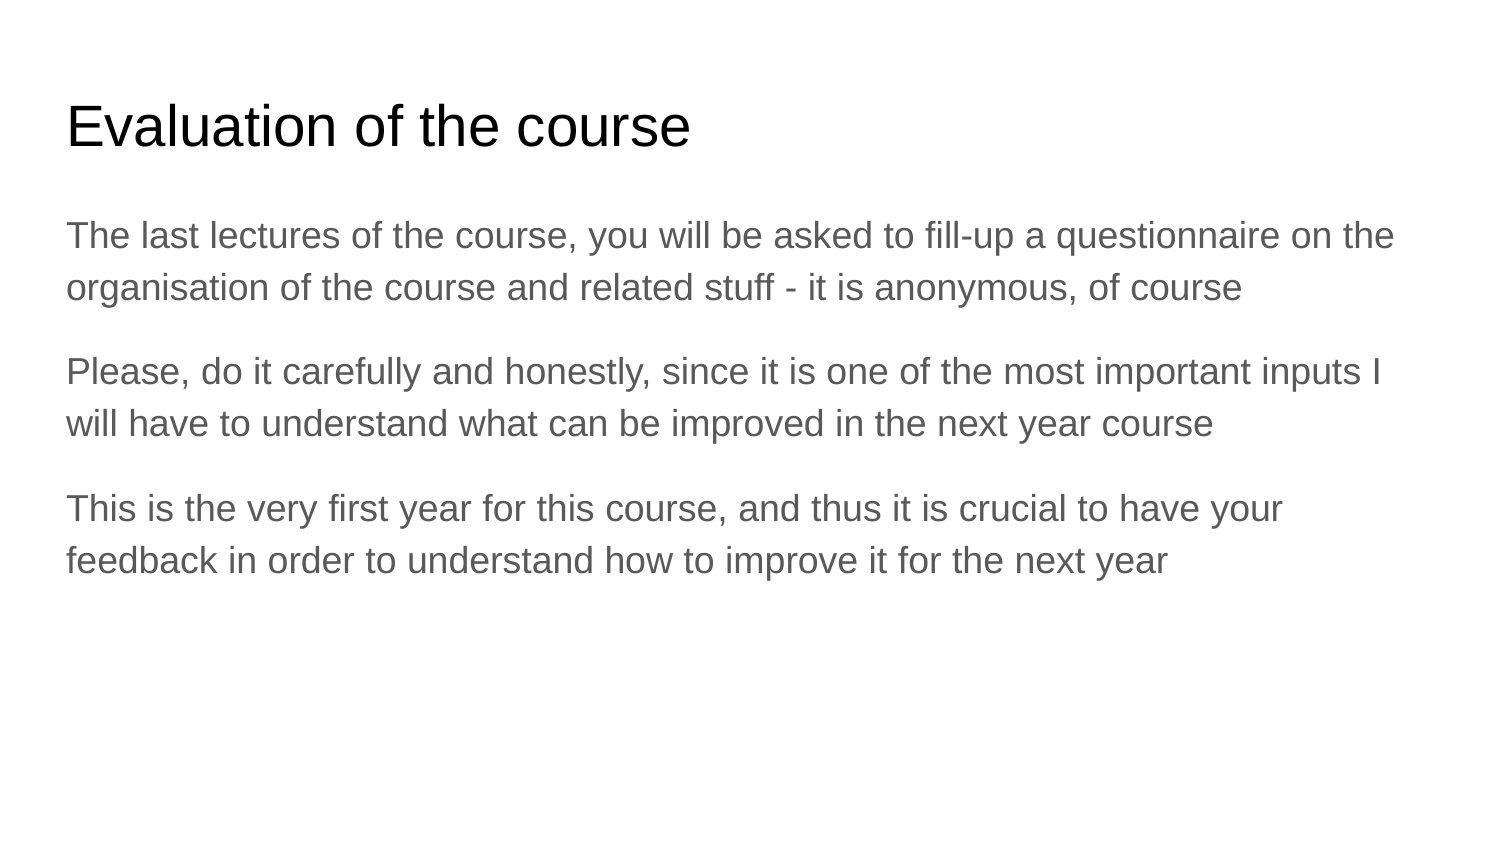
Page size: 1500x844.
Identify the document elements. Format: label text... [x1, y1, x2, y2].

title Evaluation of the course [51, 72, 1449, 167]
list The last lectures of the course, you will be asked to fill-up a questionnaire on the organisation of the course and related stuff - it is anonymous, of course Please, do it carefully and honestly, since it is one of the most important inputs I will have to understand what can be improved in the next year course This is the very first year for this course, and thus it is crucial to have your feedback in order to understand how to improve it for the next year [51, 189, 1449, 750]
